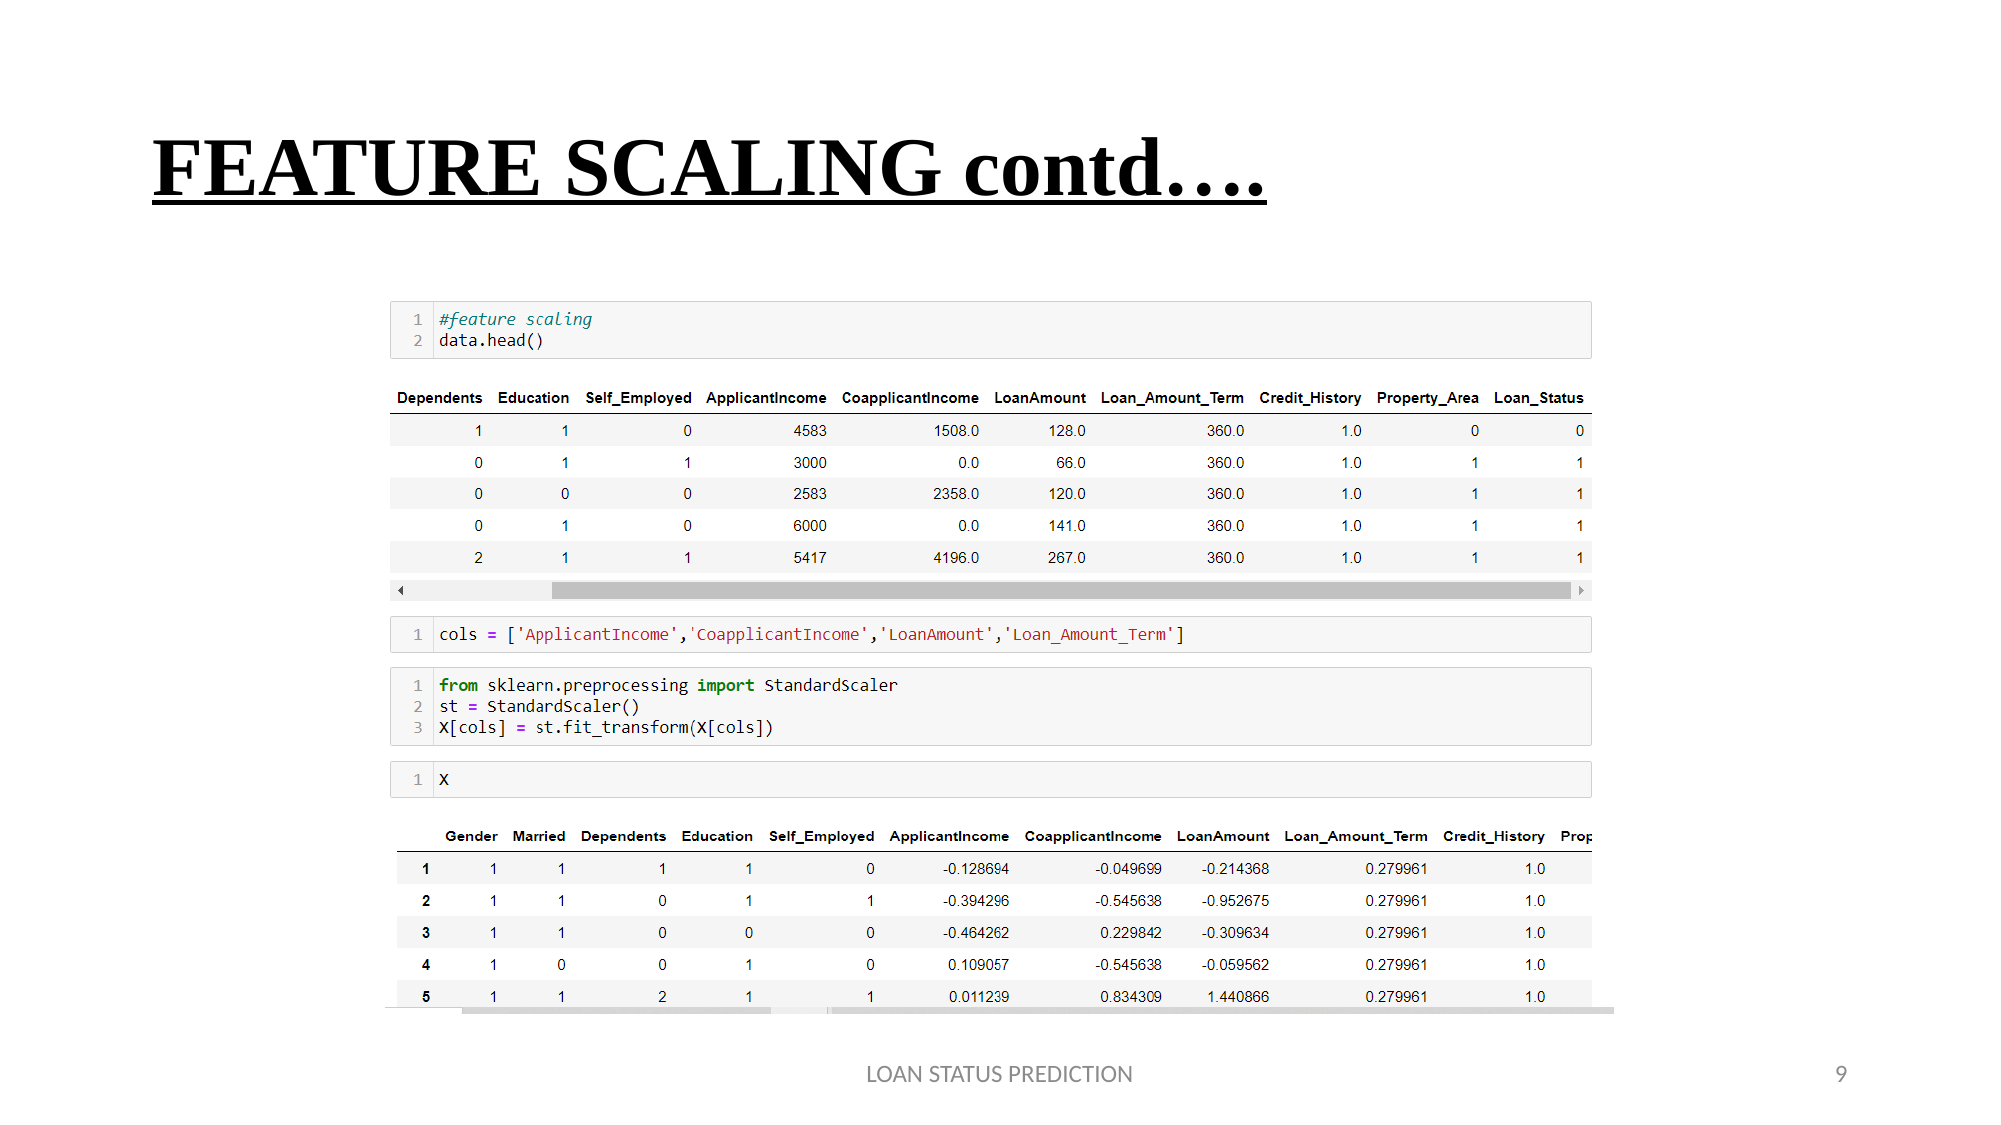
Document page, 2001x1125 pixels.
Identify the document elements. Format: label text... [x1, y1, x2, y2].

slide_number 9 [1412, 1042, 1863, 1103]
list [385, 299, 1615, 1014]
title FEATURE SCALING contd…. [137, 59, 1863, 278]
footer LOAN STATUS PREDICTION [662, 1042, 1338, 1103]
